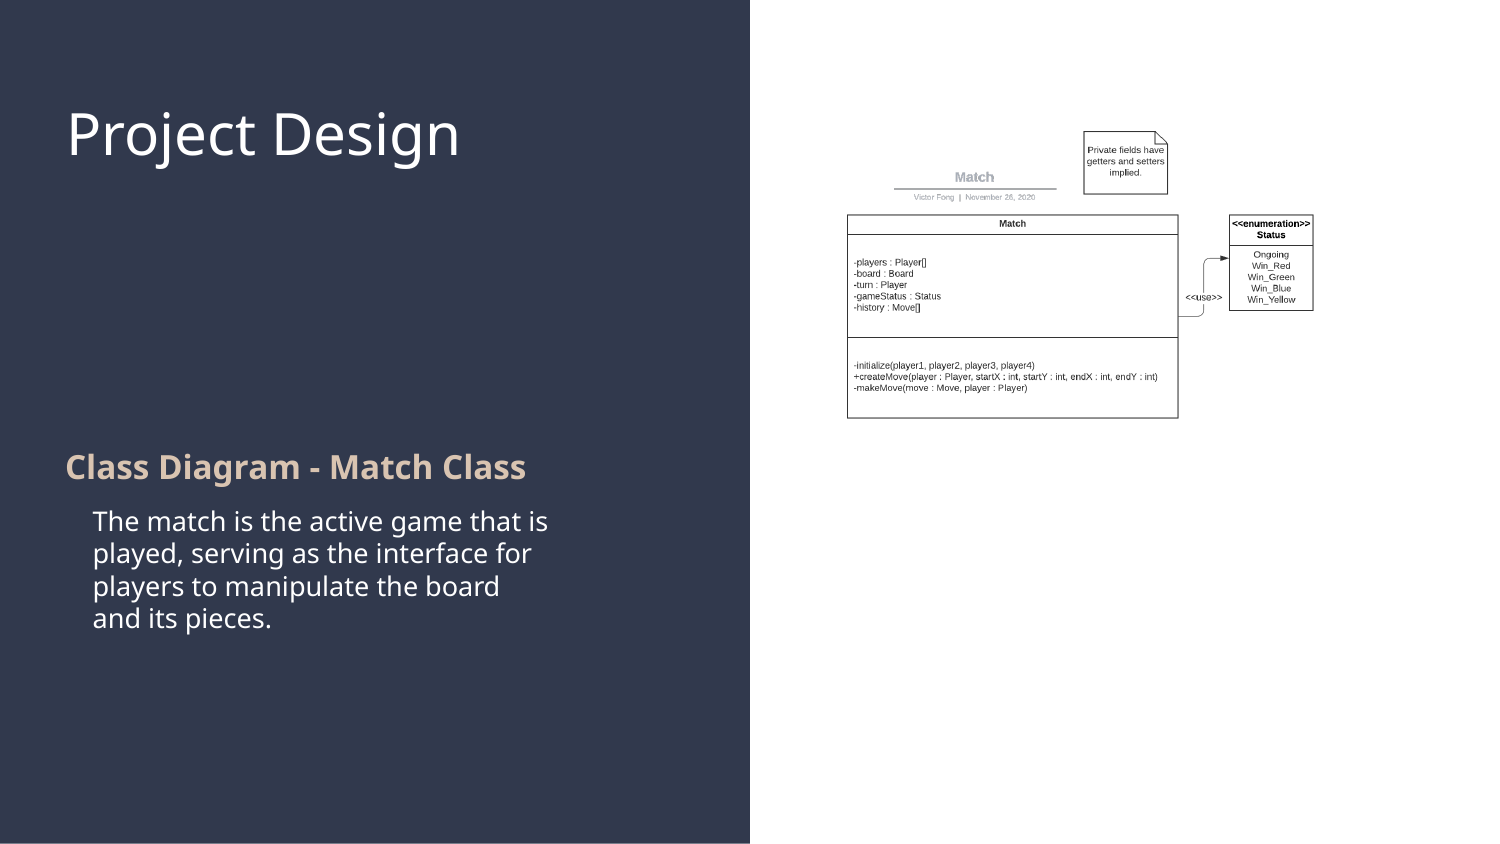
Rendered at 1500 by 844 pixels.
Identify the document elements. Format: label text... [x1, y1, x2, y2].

picture [749, 130, 1500, 747]
title Project Design [51, 82, 659, 419]
text_box The match is the active game that is played, serving as the interface for players to manipulate the board and its pieces. [77, 489, 570, 724]
subtitle Class Diagram - Match Class [50, 430, 658, 583]
